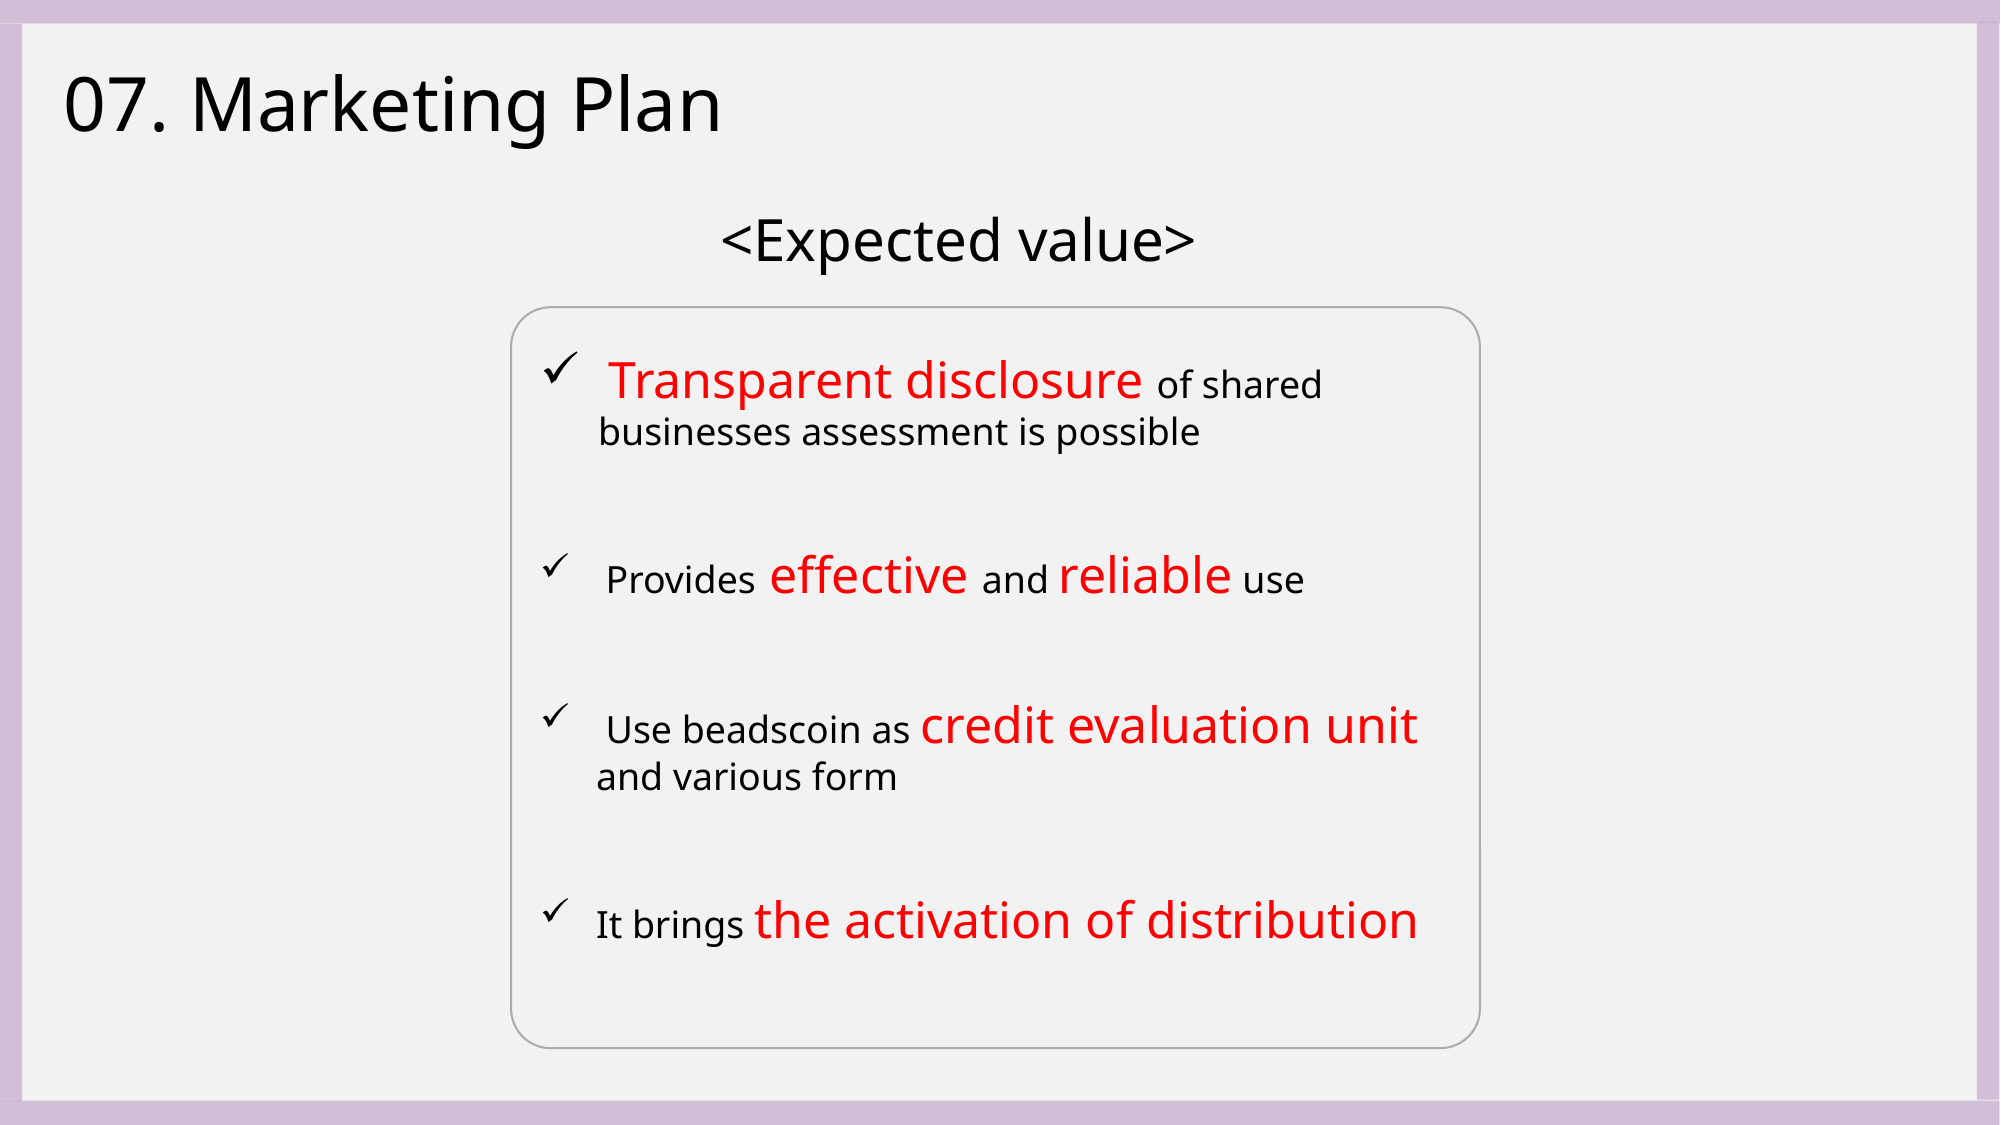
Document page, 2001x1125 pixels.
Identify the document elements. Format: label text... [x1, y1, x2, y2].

text_box <Expected value> [611, 195, 1307, 281]
text_box [0, 1100, 2000, 1125]
text_box [0, 0, 2000, 24]
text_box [511, 307, 1511, 1049]
text_box [1976, 21, 2000, 1101]
text_box [0, 23, 23, 1103]
text_box 07. Marketing Plan [48, 49, 1140, 154]
